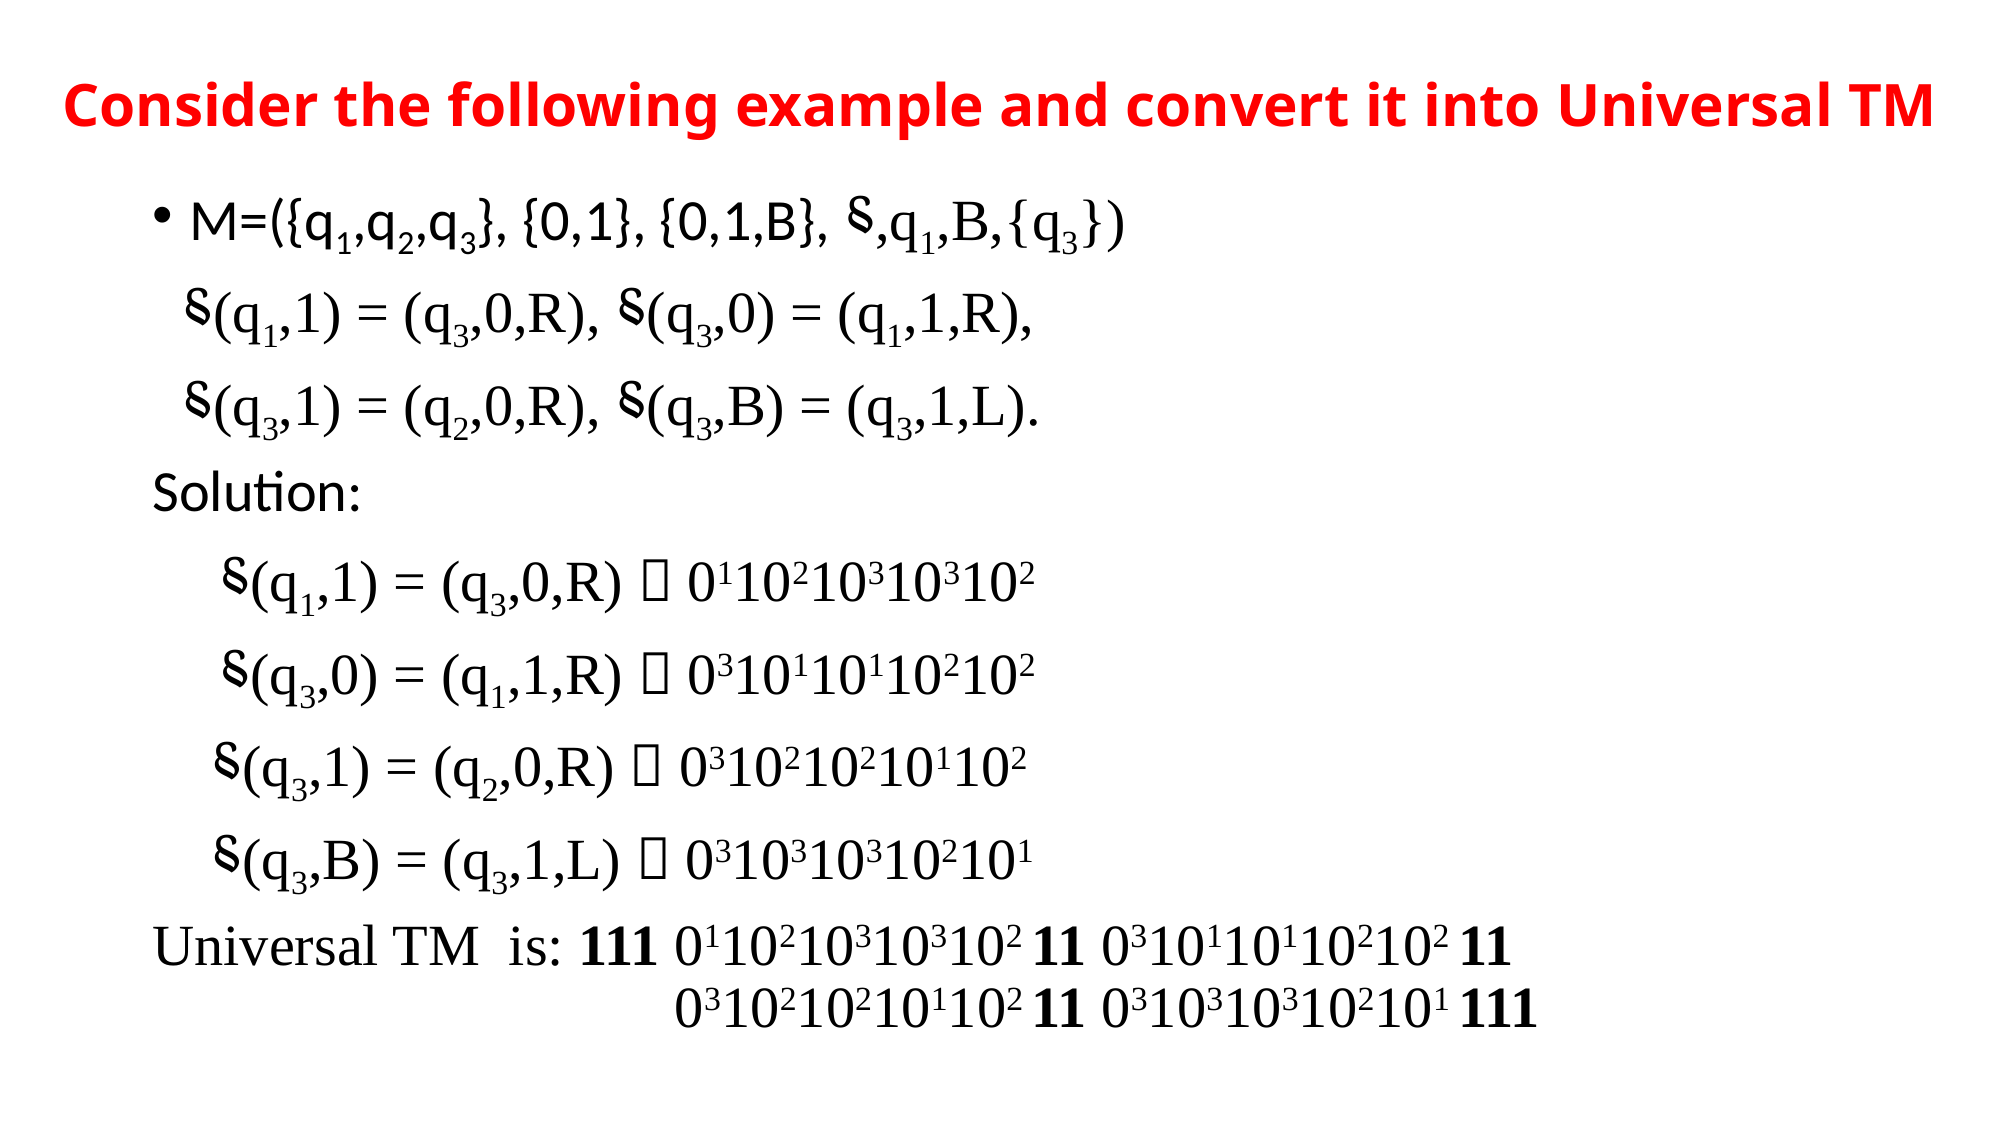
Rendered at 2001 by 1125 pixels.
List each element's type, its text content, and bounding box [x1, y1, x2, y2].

list M=({q1,q2,q3}, {0,1}, {0,1,B}, ⸹,q1,B,{q3}) ⸹(q1,1) = (q3,0,R), ⸹(q3,0) = (q1,1,R), ⸹(q3,1) = (q2,0,R), ⸹(q3,B) = (q3,1,L). Solution: ⸹(q1,1) = (q3,0,R)  01102103103102 ⸹(q3,0) = (q1,1,R)  03101101102102 ⸹(q3,1) = (q2,0,R)  03102102101102 ⸹(q3,B) = (q3,1,L)  03103103102101 Universal TM is: 111 01102103103102 11 03101101102102 11 03102102101102 11 03103103102101 111 [137, 175, 1863, 1014]
title Consider the following example and convert it into Universal TM [47, 59, 1976, 156]
